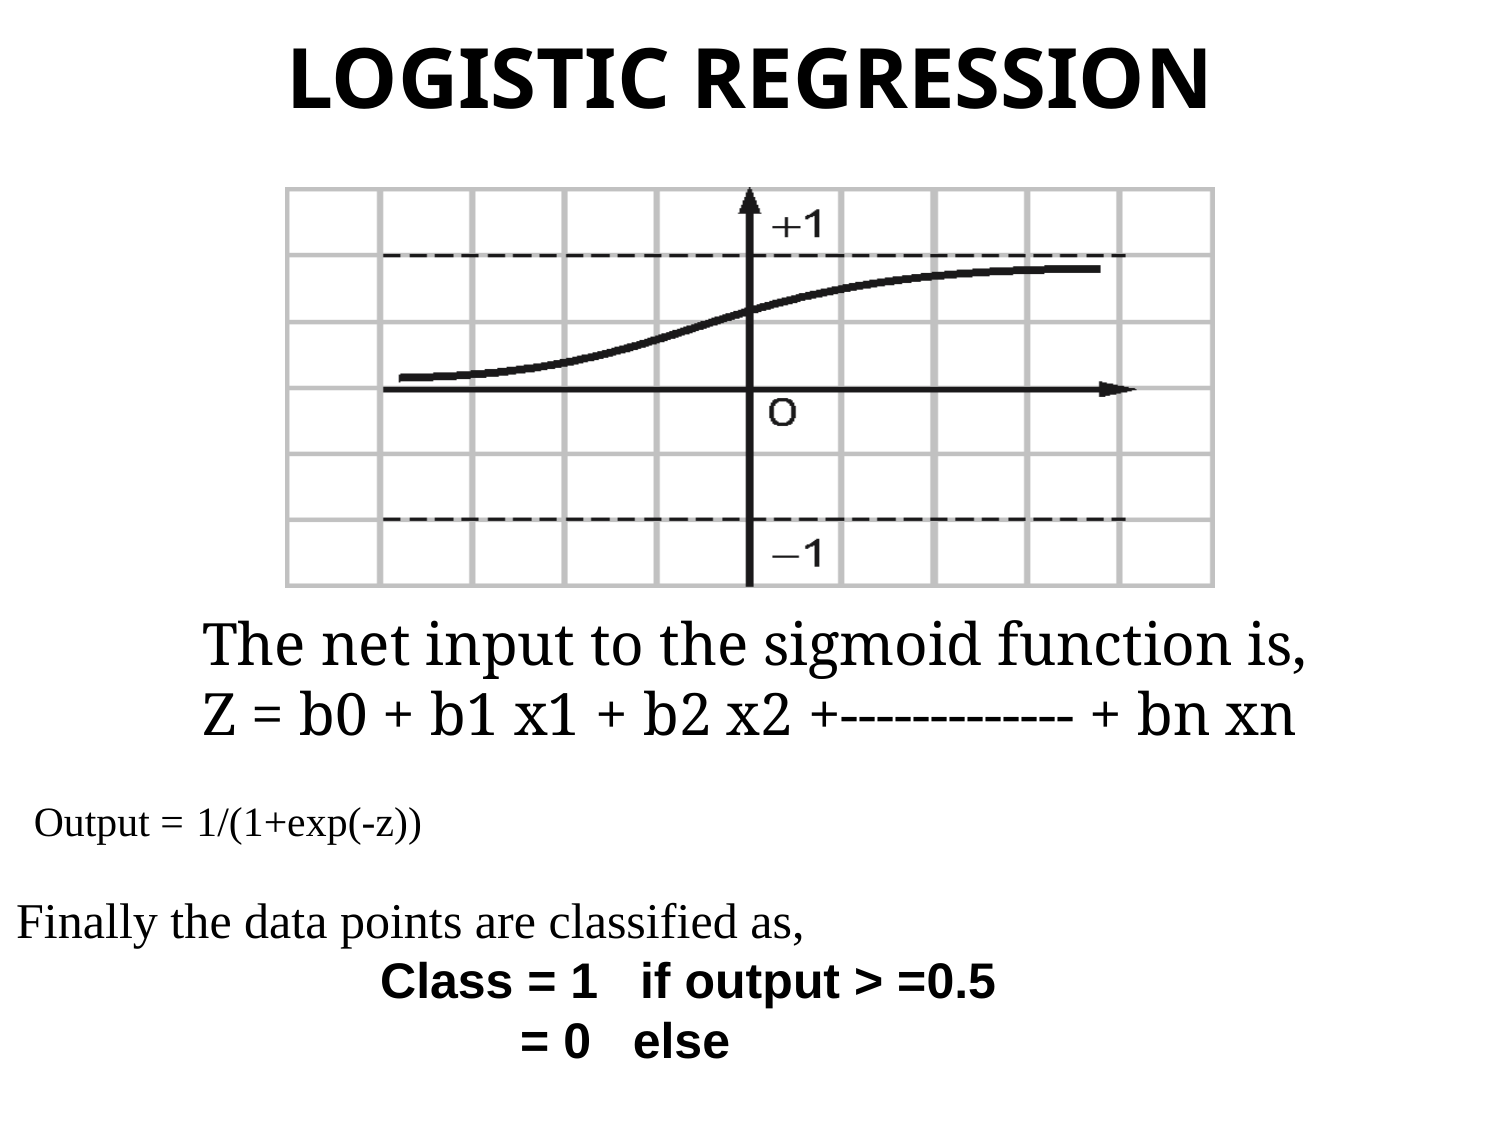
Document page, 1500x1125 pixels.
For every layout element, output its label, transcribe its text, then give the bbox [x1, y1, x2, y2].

title LOGISTIC REGRESSION [75, 12, 1425, 150]
text_box Finally the data points are classified as, Class = 1 if output > =0.5 = 0 else [1, 851, 1012, 1122]
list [285, 187, 1215, 588]
text_box Output = 1/(1+exp(-z)) [0, 787, 650, 853]
text_box The net input to the sigmoid function is, Z = b0 + b1 x1 + b2 x2 +------------- + bn xn [187, 599, 1350, 755]
